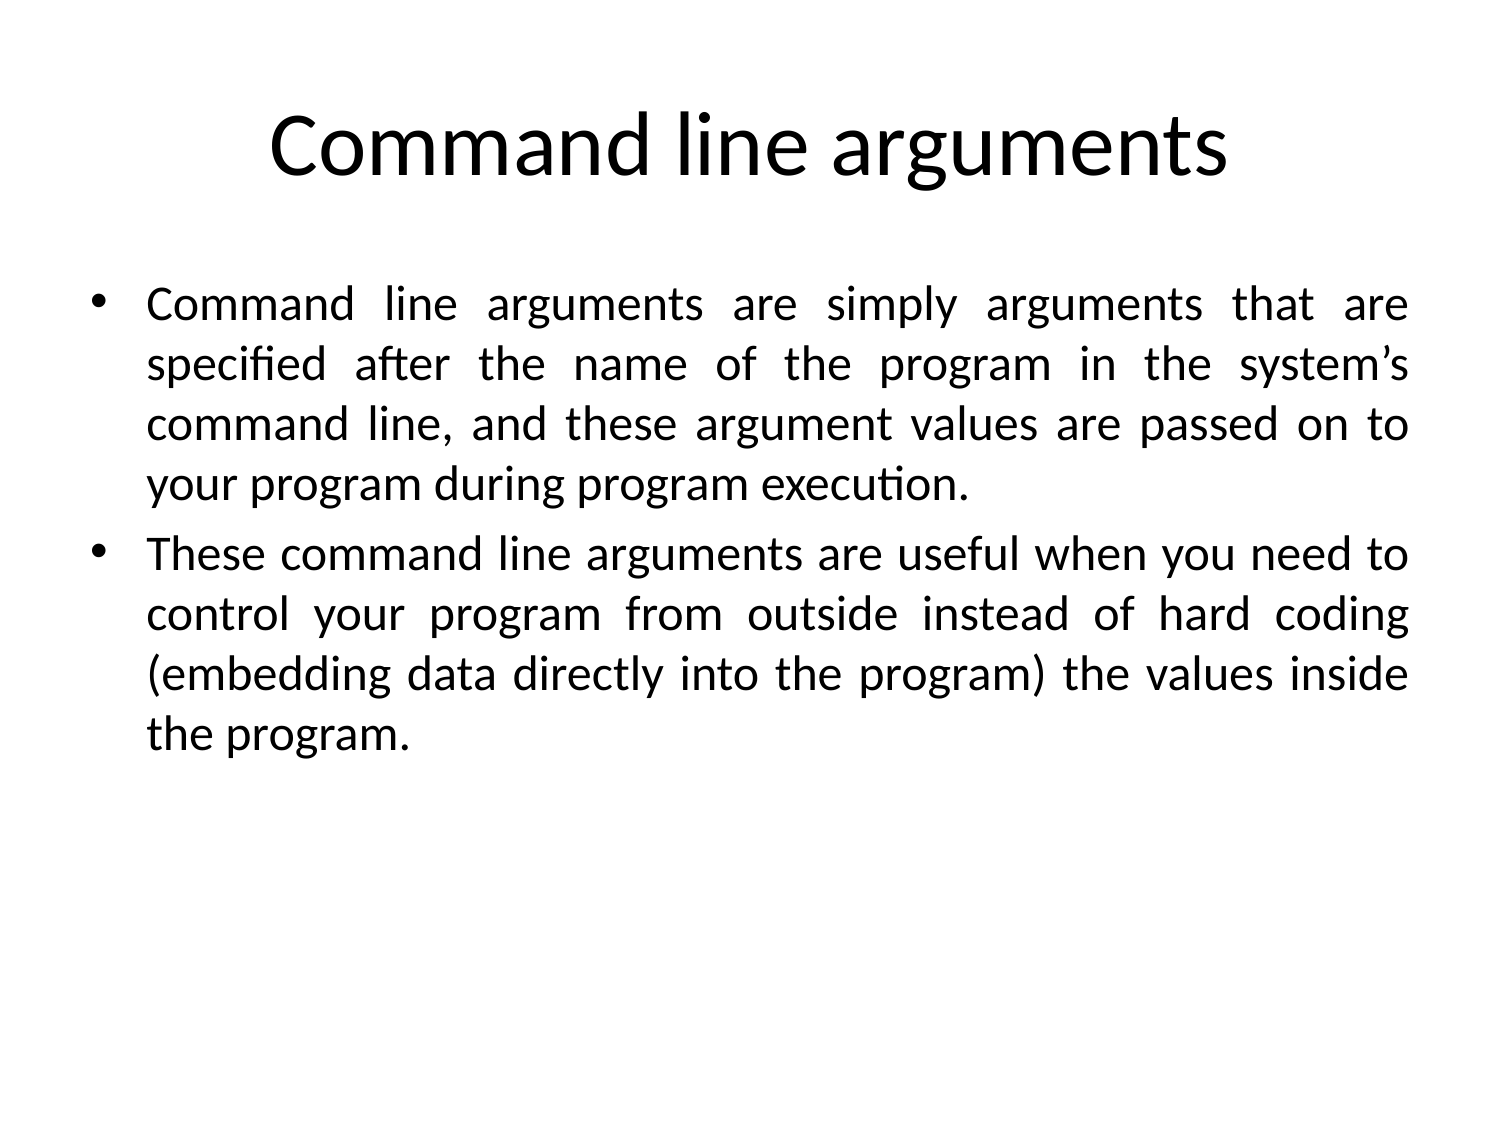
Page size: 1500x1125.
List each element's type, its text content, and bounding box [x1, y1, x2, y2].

title Command line arguments [75, 45, 1425, 233]
list Command line arguments are simply arguments that are specified after the name of the program in the system’s command line, and these argument values are passed on to your program during program execution. These command line arguments are useful when you need to control your program from outside instead of hard coding (embedding data directly into the program) the values inside the program. [75, 262, 1425, 1005]
